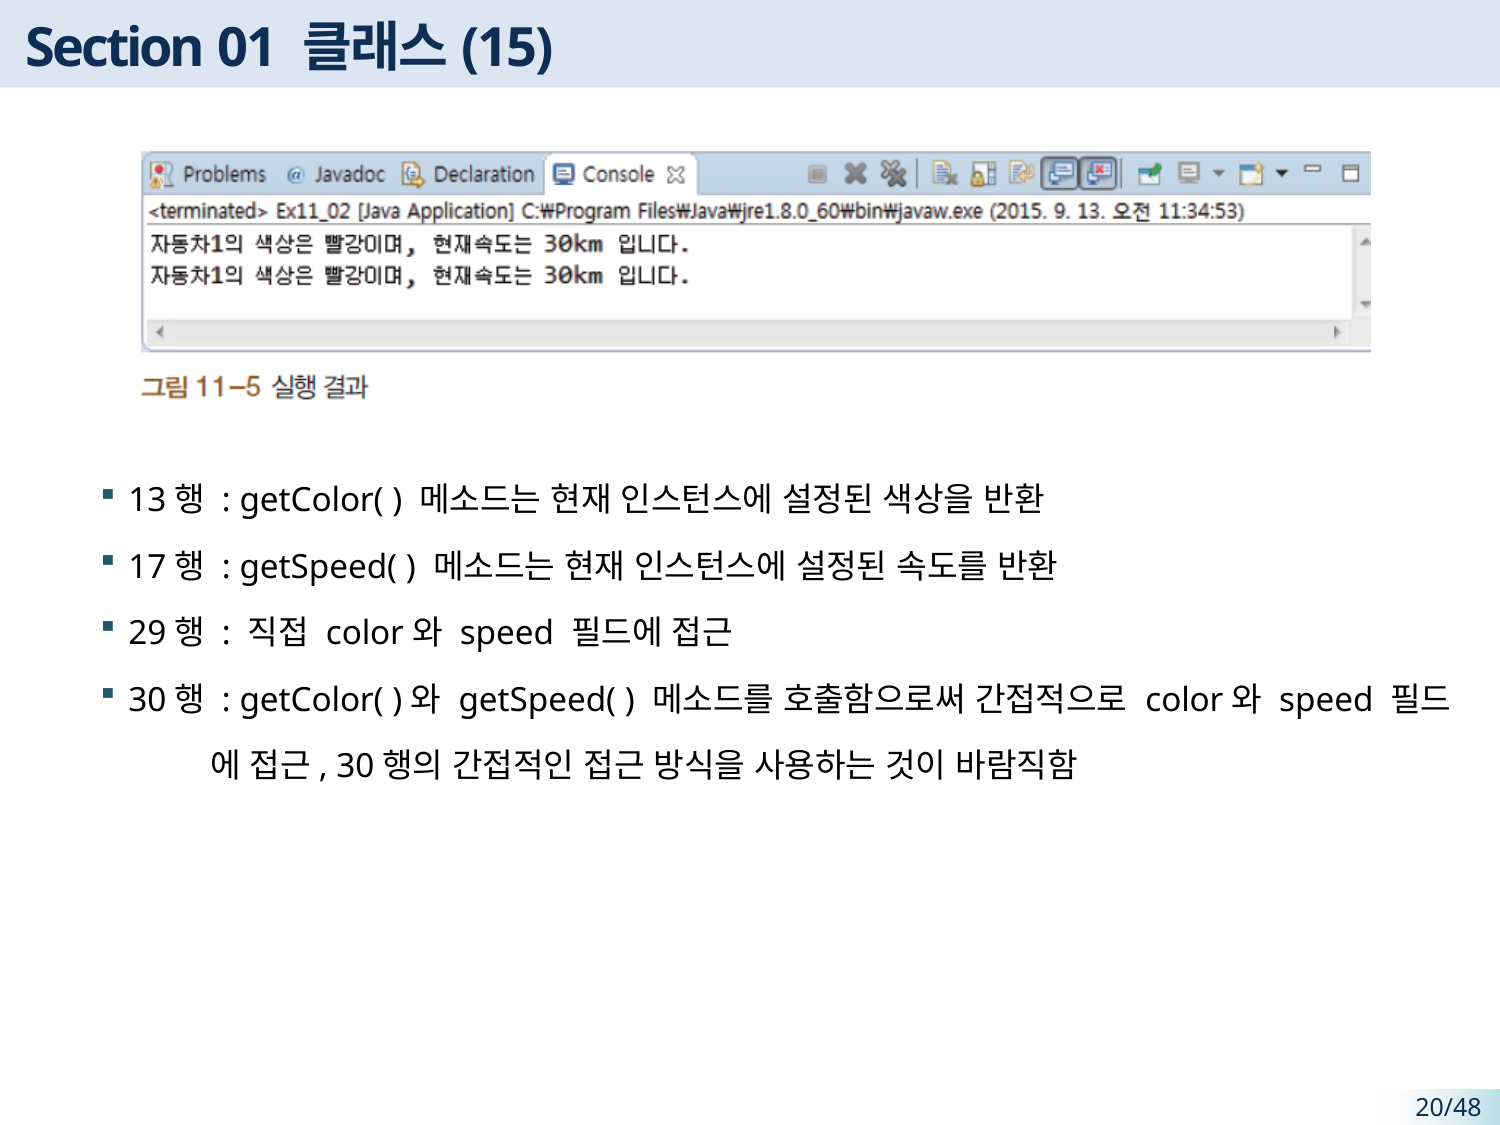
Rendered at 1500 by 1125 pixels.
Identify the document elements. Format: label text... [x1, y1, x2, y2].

title Section 01 클래스(15) [10, 5, 1288, 84]
picture [137, 147, 1371, 401]
list 13행 : getColor( ) 메소드는 현재 인스턴스에 설정된 색상을 반환 17행 : getSpeed( ) 메소드는 현재 인스턴스에 설정된 속도를 반환 29행 : 직접 color와 speed 필드에 접근 30행 : getColor( )와 getSpeed( ) 메소드를 호출함으로써 간접적으로 color와 speed 필드 에 접근, 30행의 간접적인 접근 방식을 사용하는 것이 바람직함 [10, 126, 1481, 1057]
